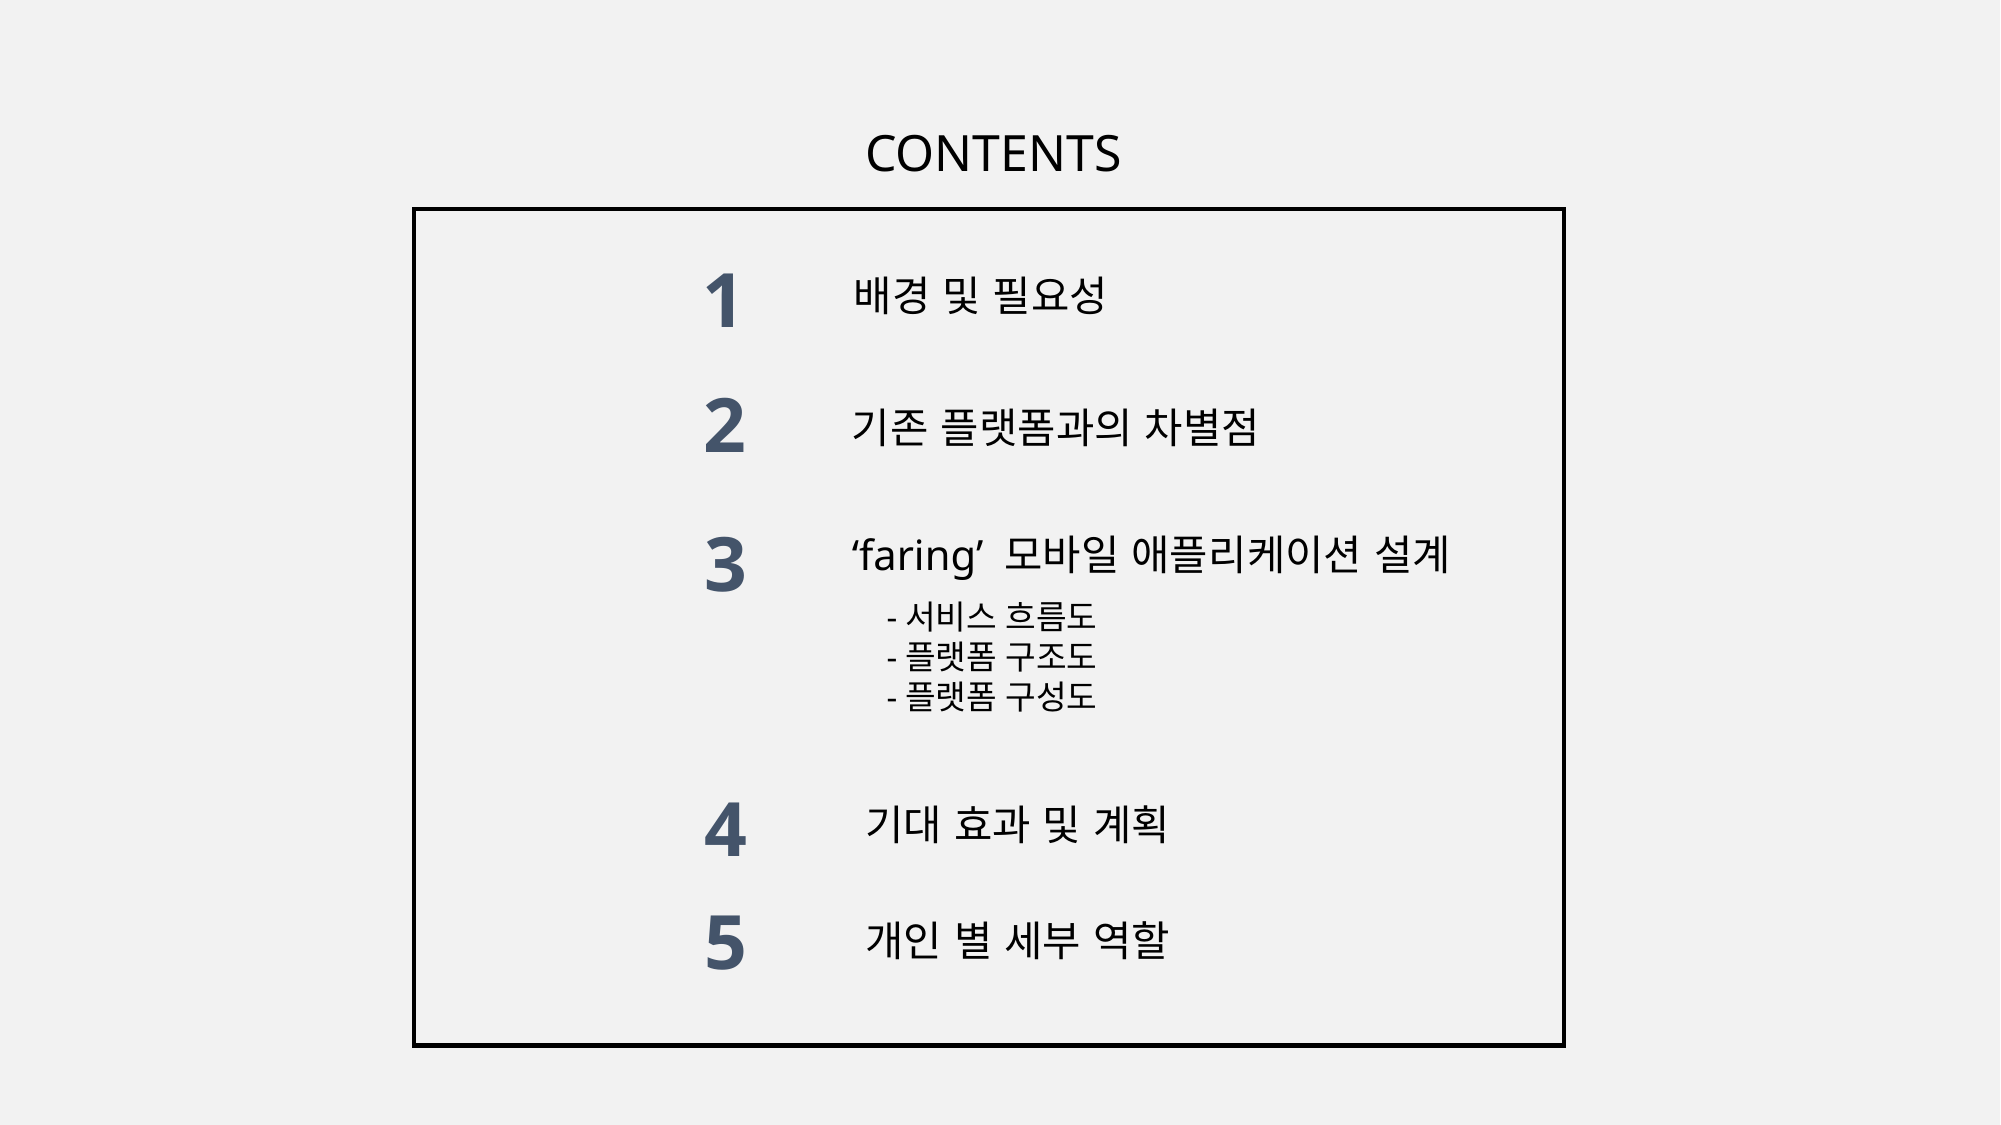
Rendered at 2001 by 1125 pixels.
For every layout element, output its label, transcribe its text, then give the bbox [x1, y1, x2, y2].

text_box -서비스 흐름도 -플랫폼 구조도 -플랫폼 구성도 [871, 588, 1128, 724]
text_box 1 [687, 244, 764, 350]
text_box 3 [689, 509, 750, 615]
text_box CONTENTS [850, 113, 1150, 189]
text_box 기존 플랫폼과의 차별점 [837, 394, 1314, 460]
text_box 기대 효과 및 계획 [850, 791, 1221, 856]
text_box 4 [689, 774, 750, 879]
text_box 5 [689, 886, 750, 992]
text_box 2 [689, 370, 765, 476]
text_box [413, 208, 1565, 1047]
text_box 개인 별 세부 역할 [850, 906, 1221, 972]
text_box ‘faring’ 모바일 애플리케이션 설계 [837, 521, 1519, 587]
text_box 배경 및 필요성 [839, 262, 1161, 328]
